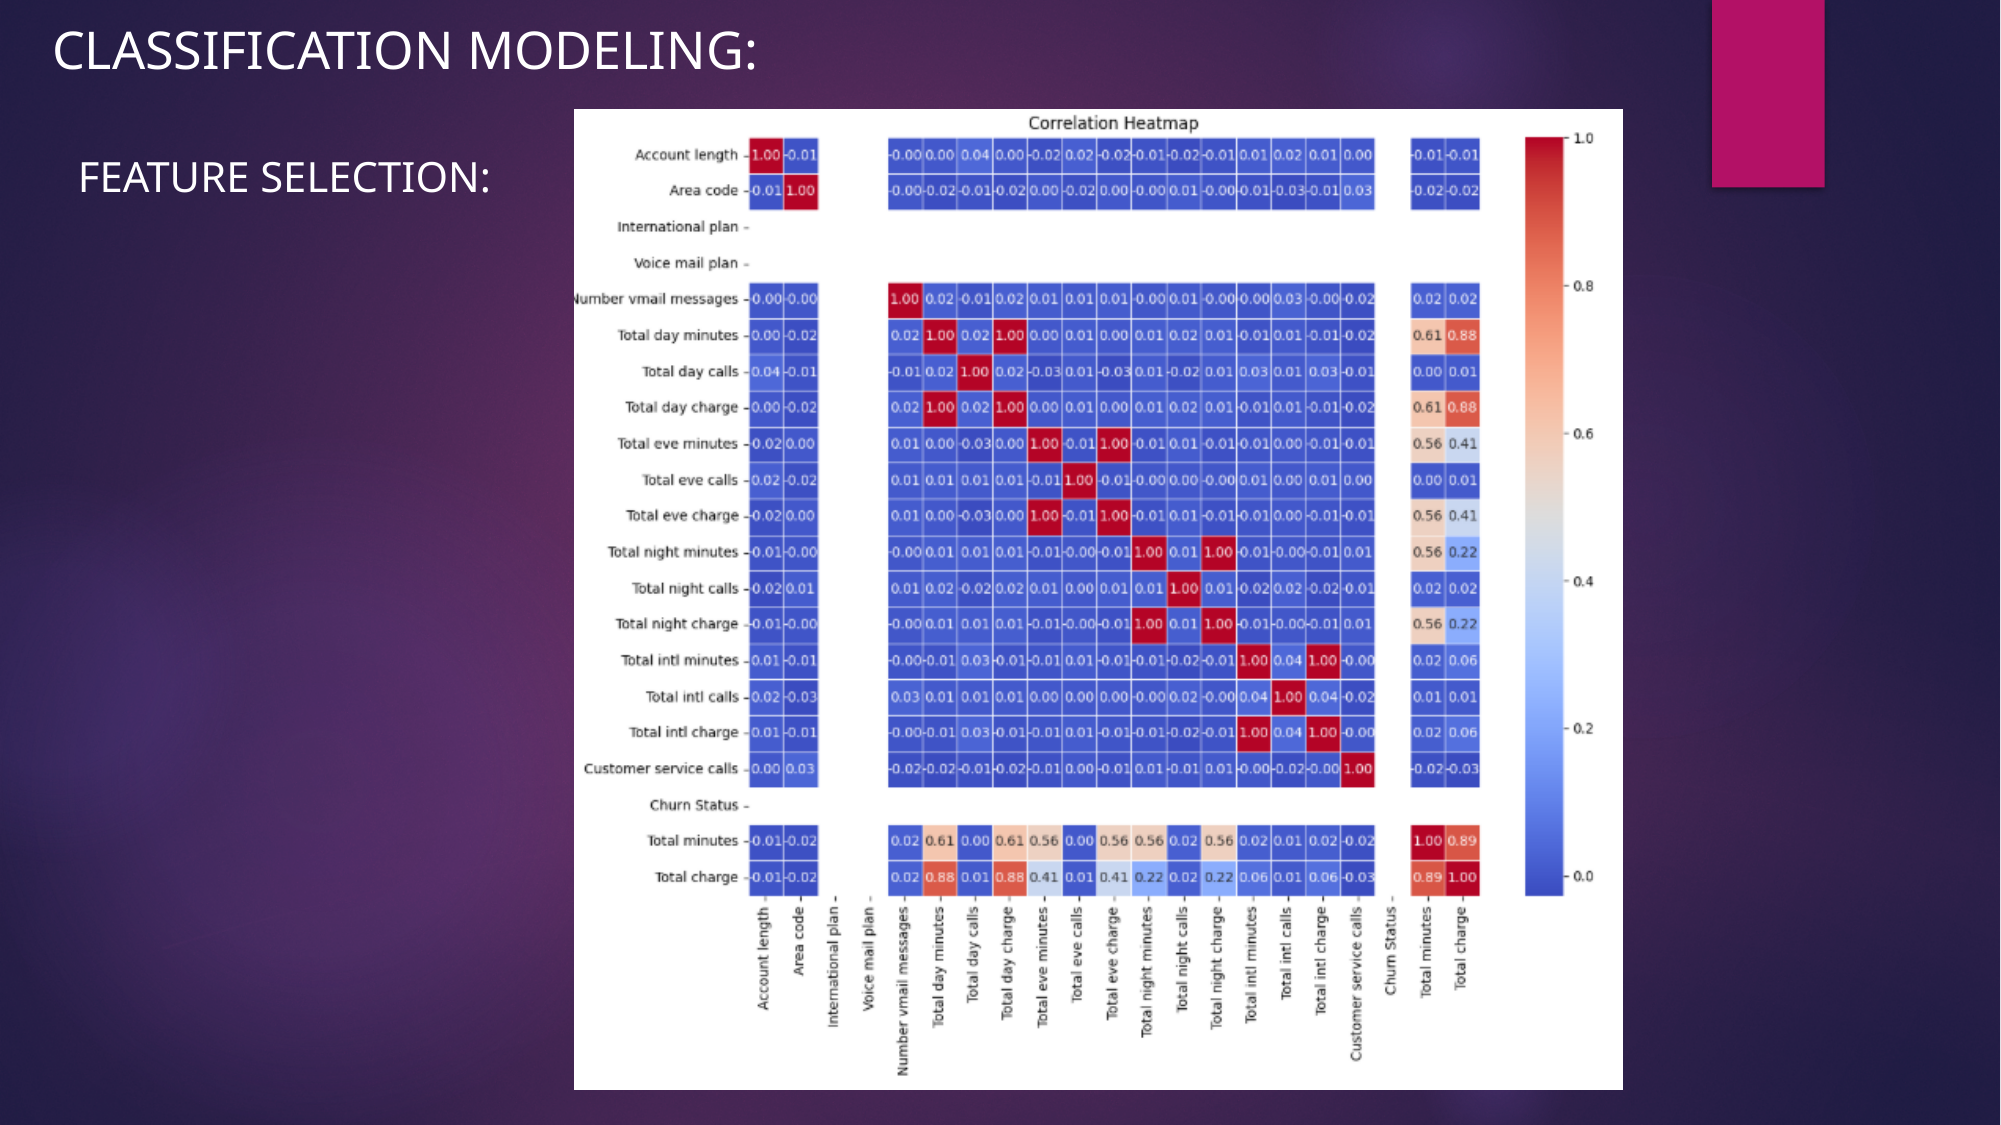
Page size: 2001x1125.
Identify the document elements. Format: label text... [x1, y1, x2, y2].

text_box Classification Modeling: [37, 17, 1038, 90]
picture [0, 0, 1623, 1125]
text_box Feature Selection: [62, 149, 568, 210]
